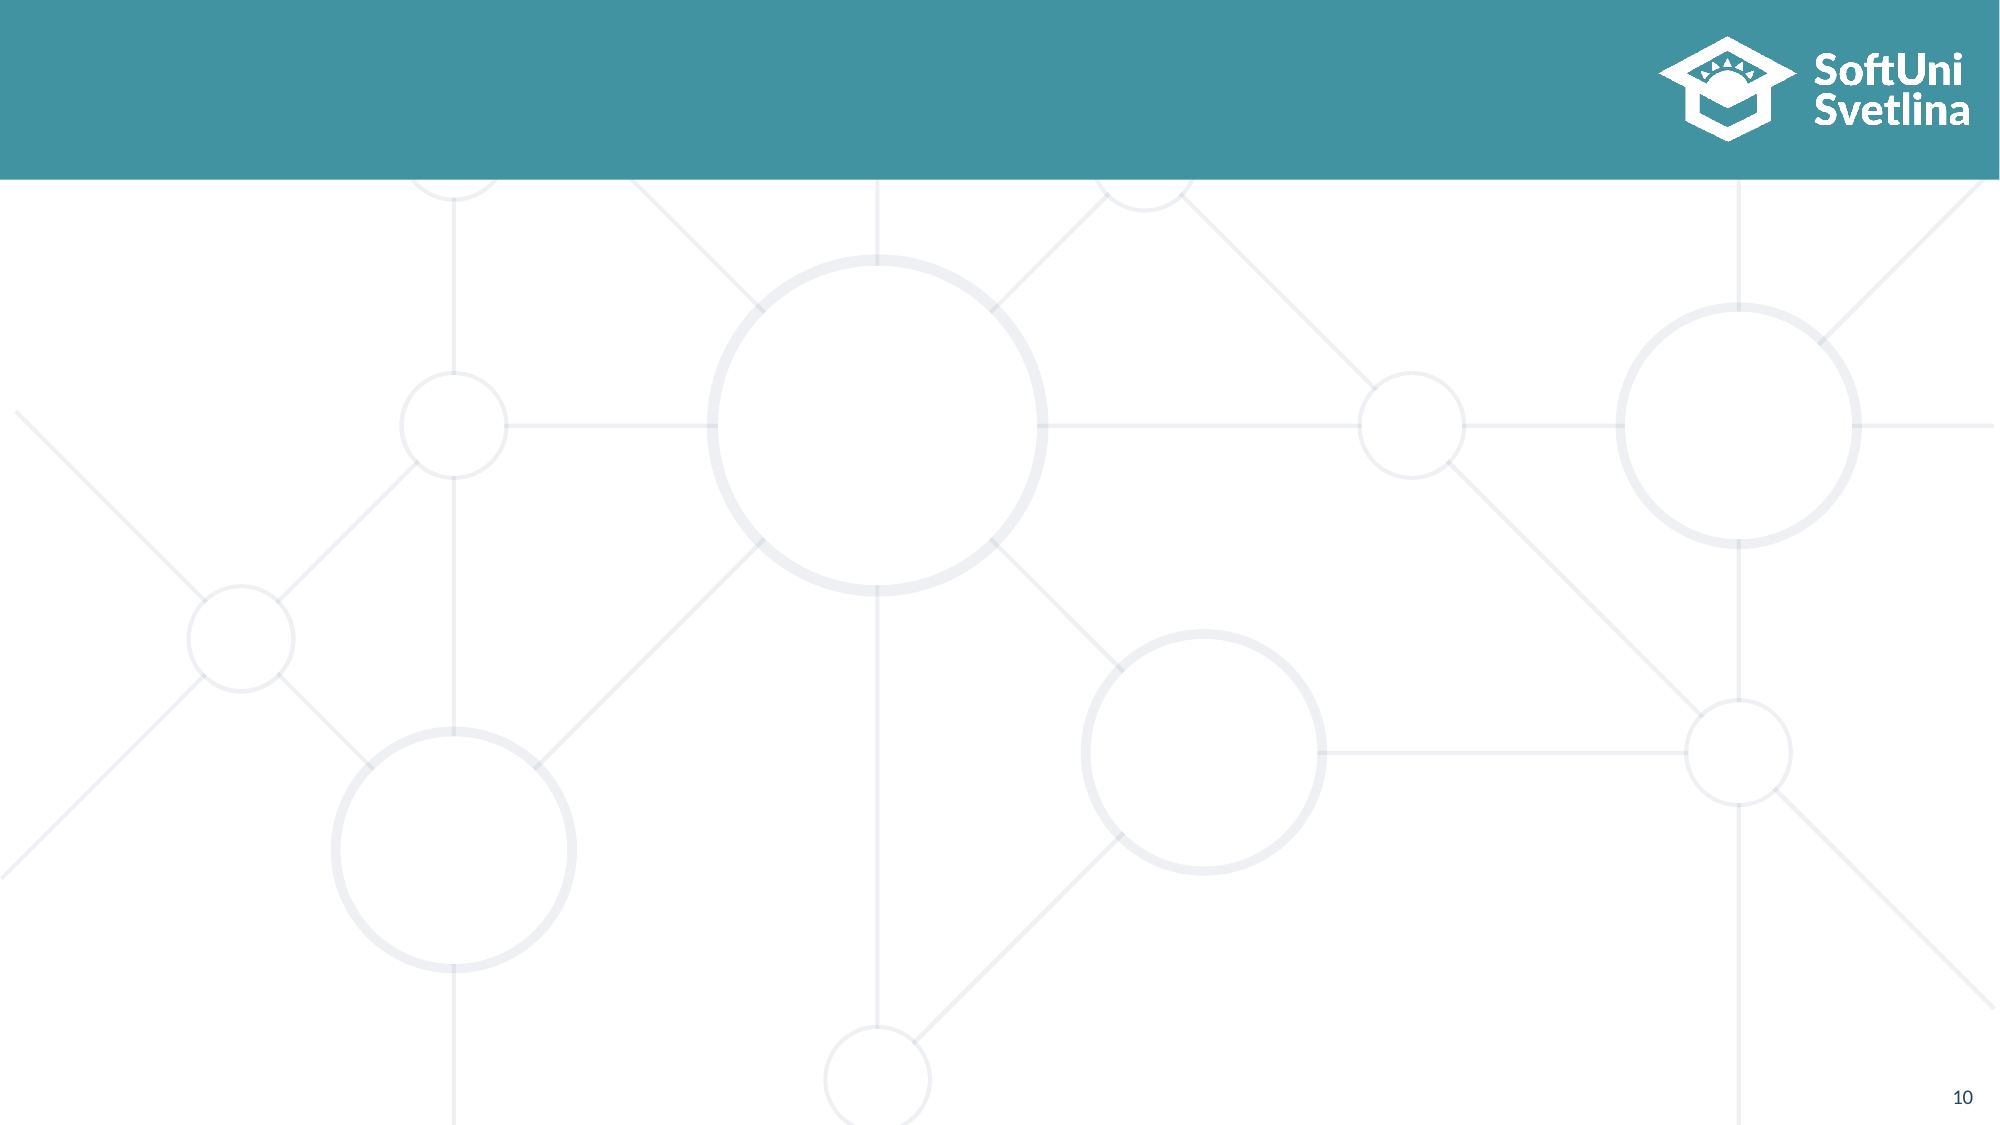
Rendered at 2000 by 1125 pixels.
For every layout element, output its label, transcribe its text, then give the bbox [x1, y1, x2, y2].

slide_number 10 [1927, 1067, 1989, 1117]
picture [1653, 32, 1971, 146]
